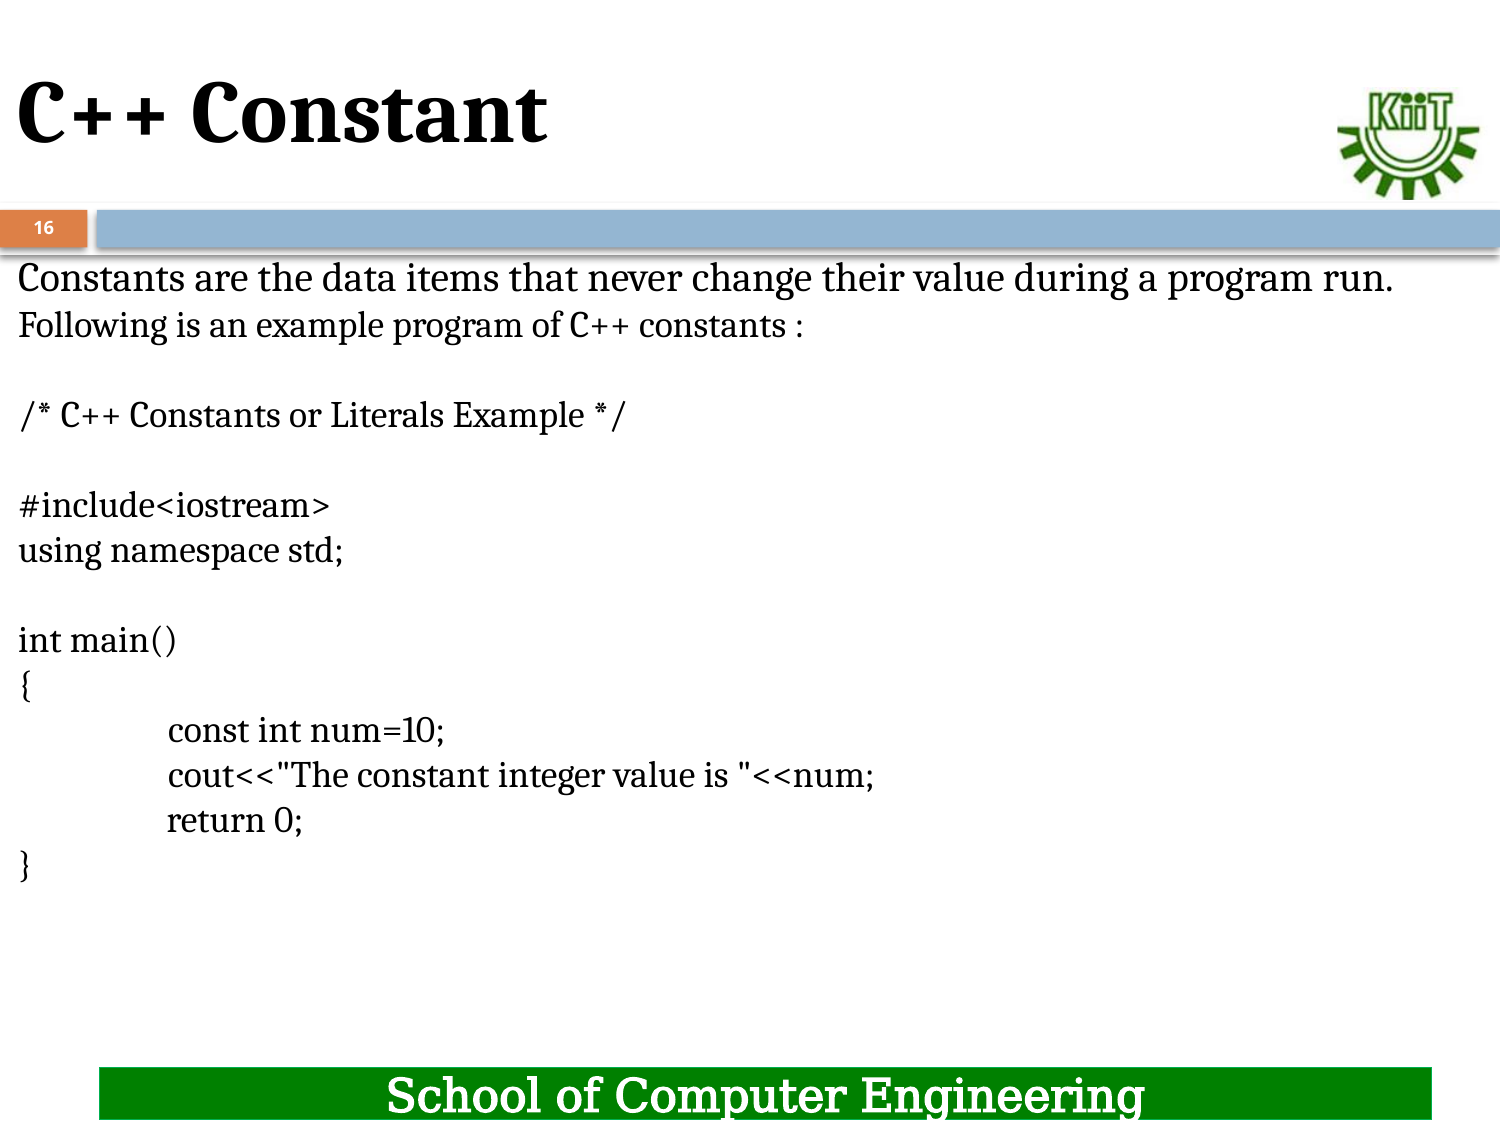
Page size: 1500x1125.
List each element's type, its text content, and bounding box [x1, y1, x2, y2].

title C++ Constant [1, 24, 1453, 188]
slide_number 16 [0, 208, 88, 249]
picture [1337, 87, 1491, 201]
text_box Constants are the data items that never change their value during a program run. Following is an example program of C++ constants : /* C++ Constants or Literals Example */ #include<iostream> using namespace std; int main() { const int num=10; cout<<"The constant integer value is "<<num; return 0; } [3, 242, 1475, 893]
footer School of Computer Engineering [99, 1067, 1432, 1120]
